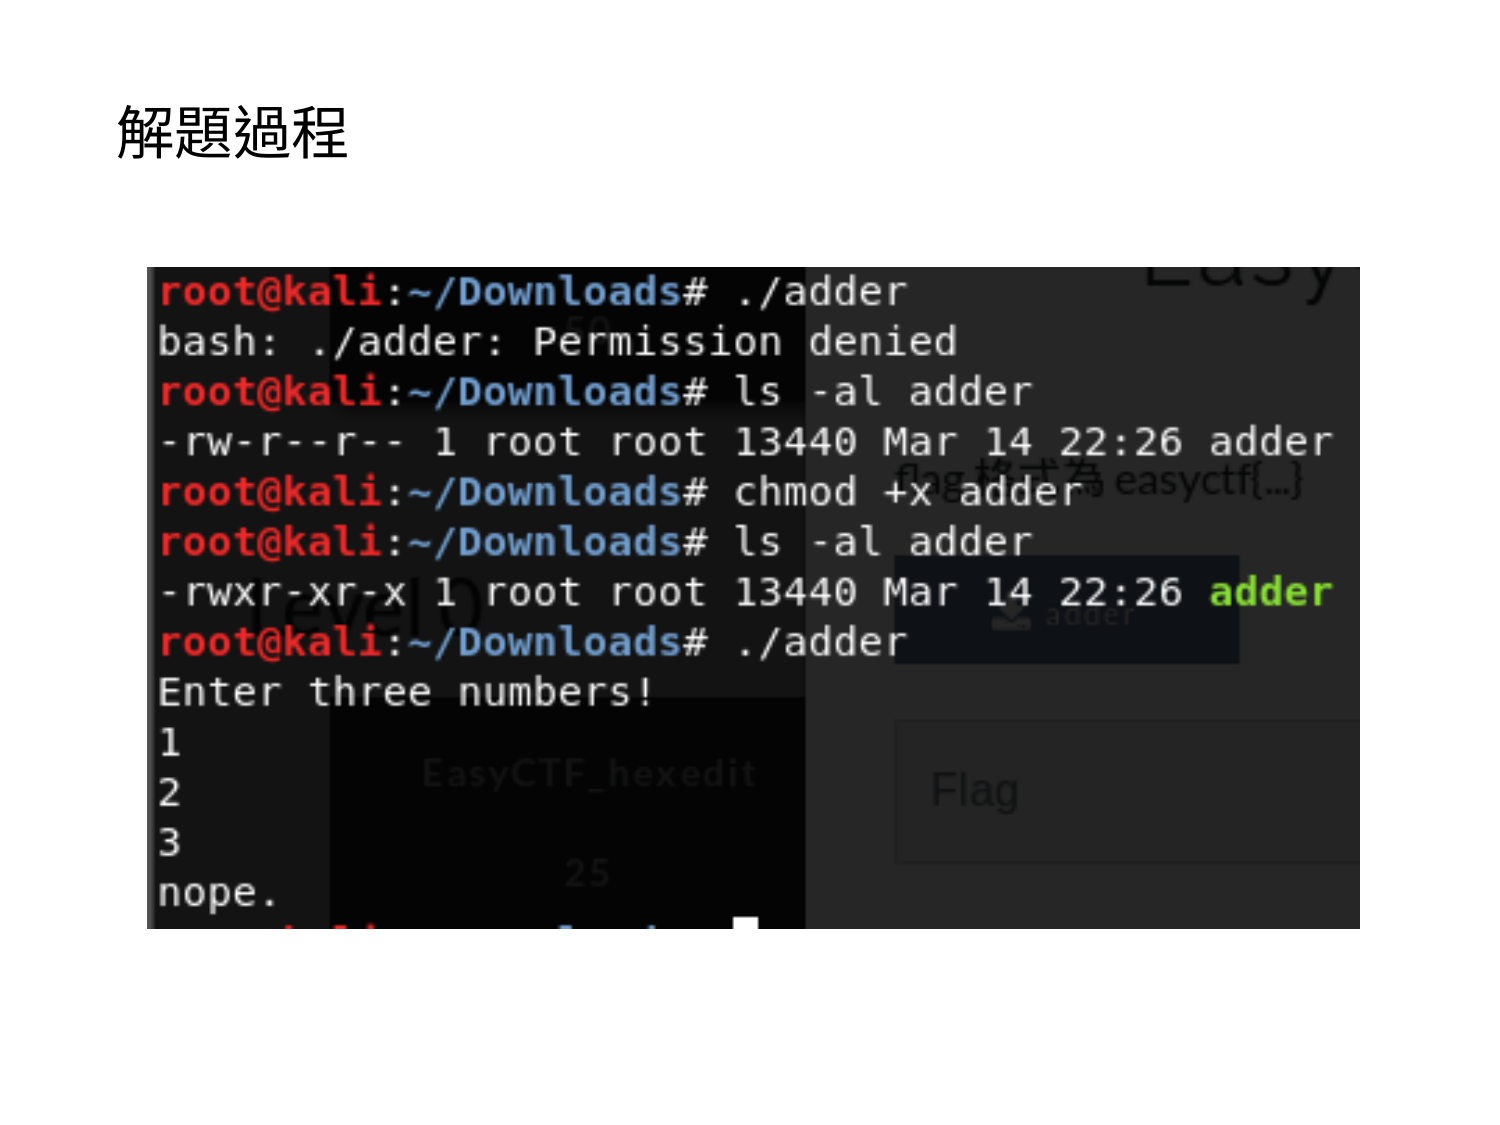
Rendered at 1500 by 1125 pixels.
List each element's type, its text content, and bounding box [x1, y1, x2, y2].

picture [147, 266, 1360, 929]
text_box 解題過程 [101, 89, 365, 174]
